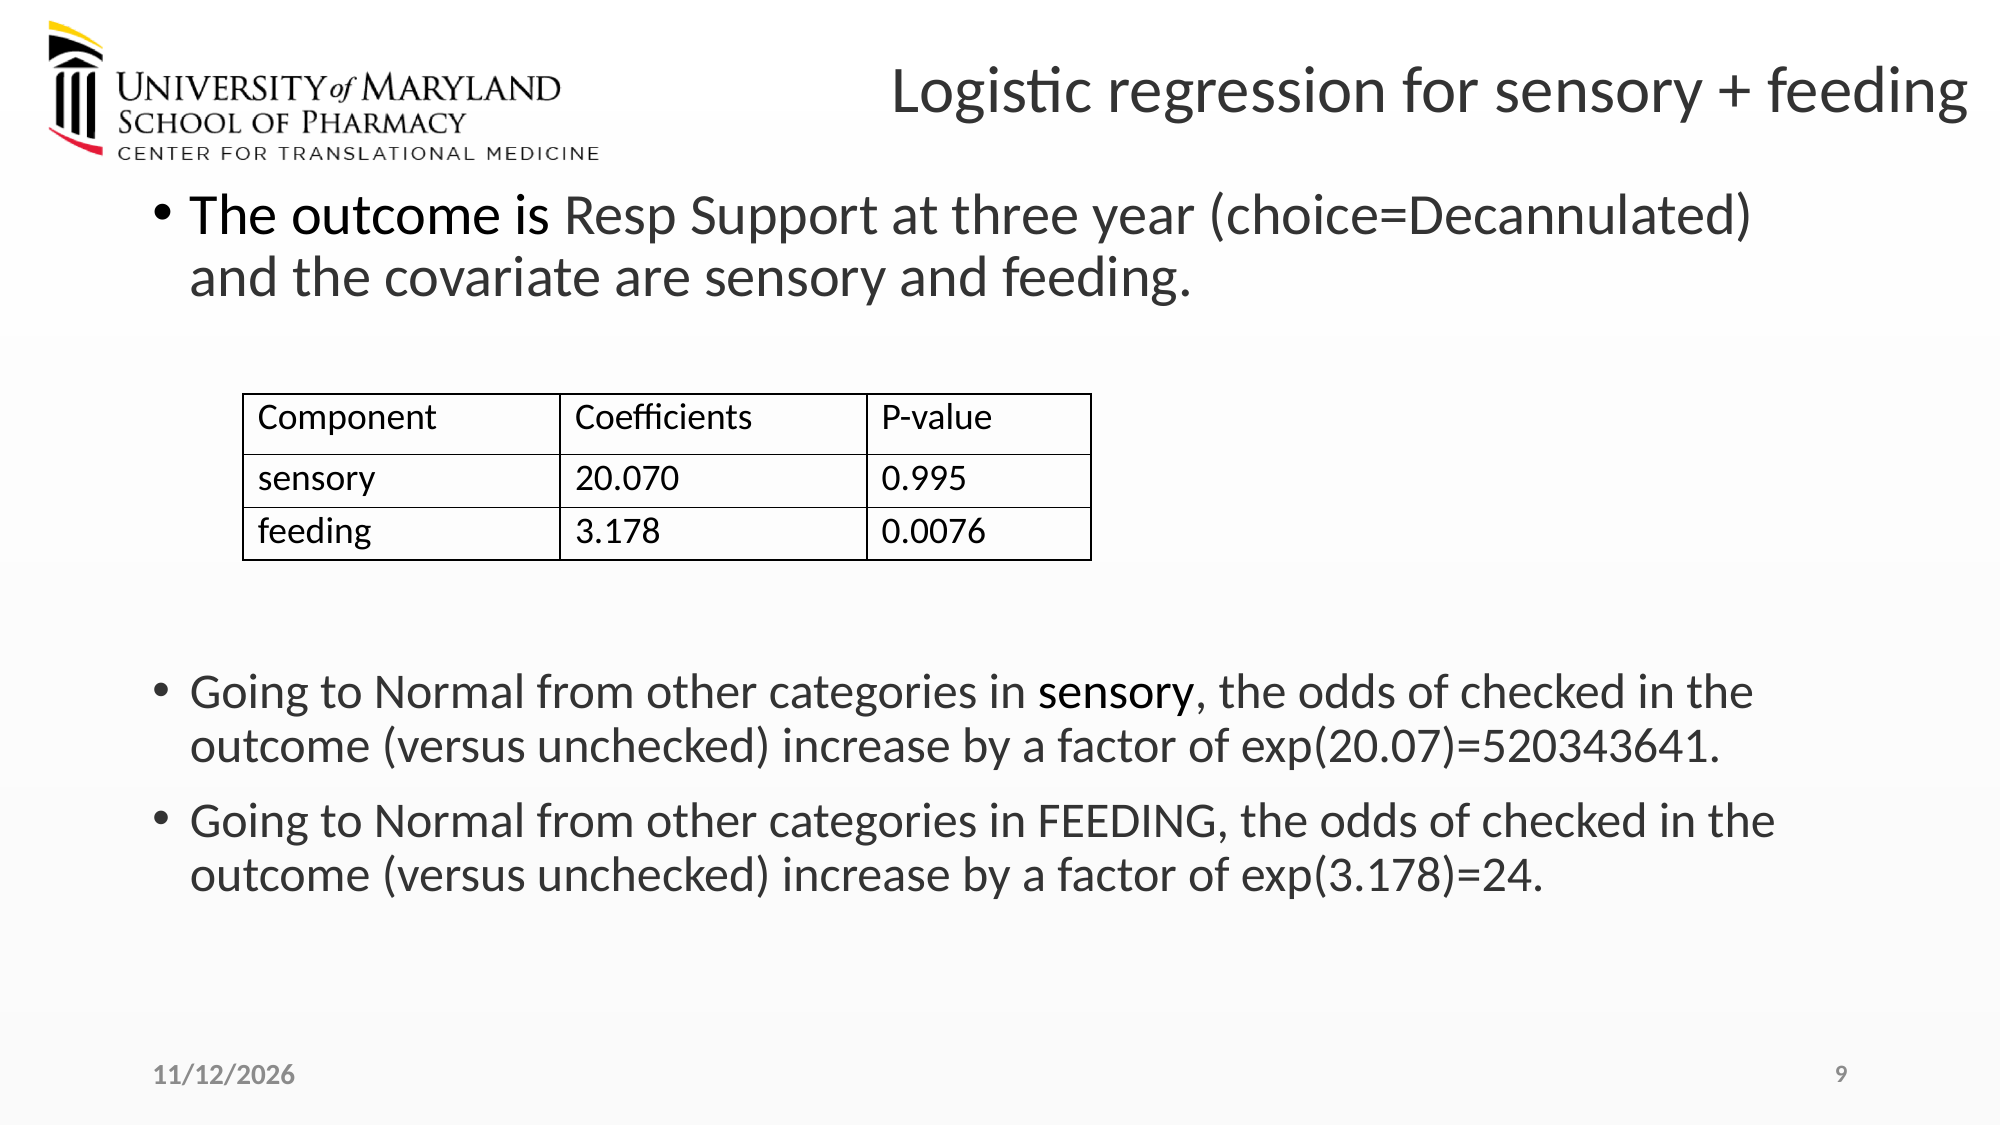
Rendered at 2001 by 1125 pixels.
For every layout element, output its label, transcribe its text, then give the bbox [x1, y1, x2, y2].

table_header Component [244, 395, 559, 454]
table_cell 0.0076 [868, 508, 1090, 559]
table_header Coefficients [561, 395, 866, 454]
table_header P-value [868, 395, 1090, 454]
table_cell sensory [244, 455, 559, 507]
list The outcome is Resp Support at three year (choice=Decannulated) and the covariate are sensory and feeding. Going to Normal from other categories in sensory, the odds of checked in the outcome (versus unchecked) increase by a factor of exp(20.07)=520343641. Going to Normal from other categories in FEEDING, the odds of checked in the outcome (versus unchecked) increase by a factor of exp(3.178)=24. [137, 176, 1863, 1061]
picture [13, 16, 614, 196]
slide_number 9 [1412, 1042, 1863, 1103]
table_cell feeding [244, 508, 559, 559]
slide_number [137, 1042, 588, 1103]
table_cell 3.178 [561, 508, 866, 559]
title Logistic regression for sensory + feeding [275, 22, 2000, 240]
table_cell 20.070 [561, 455, 866, 507]
table_cell 0.995 [868, 455, 1090, 507]
